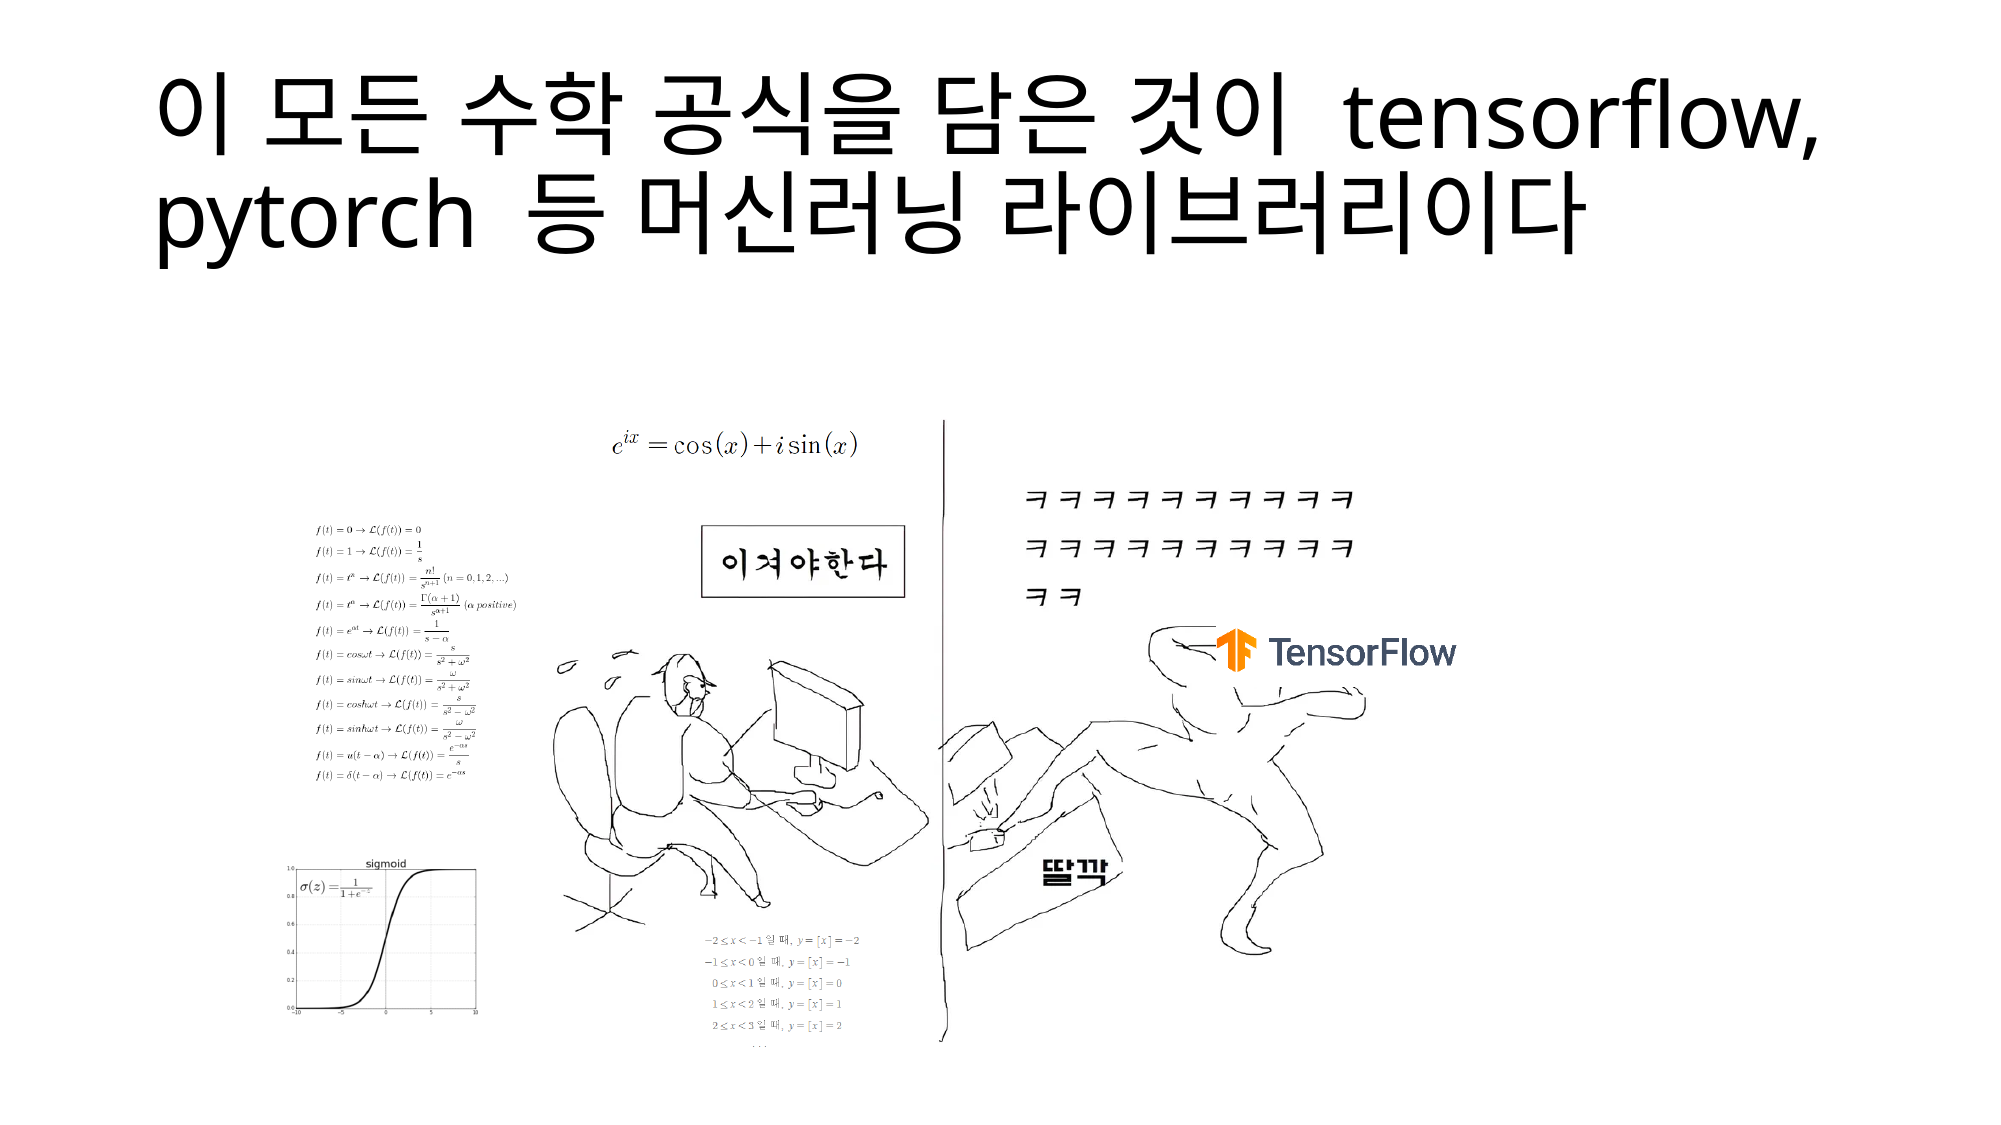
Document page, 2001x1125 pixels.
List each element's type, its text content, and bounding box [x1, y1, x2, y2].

picture [303, 408, 1457, 1049]
title 이 모든 수학 공식을 담은 것이 tensorflow, pytorch 등 머신러닝 라이브러리이다 [137, 59, 1863, 278]
picture [266, 852, 494, 1025]
